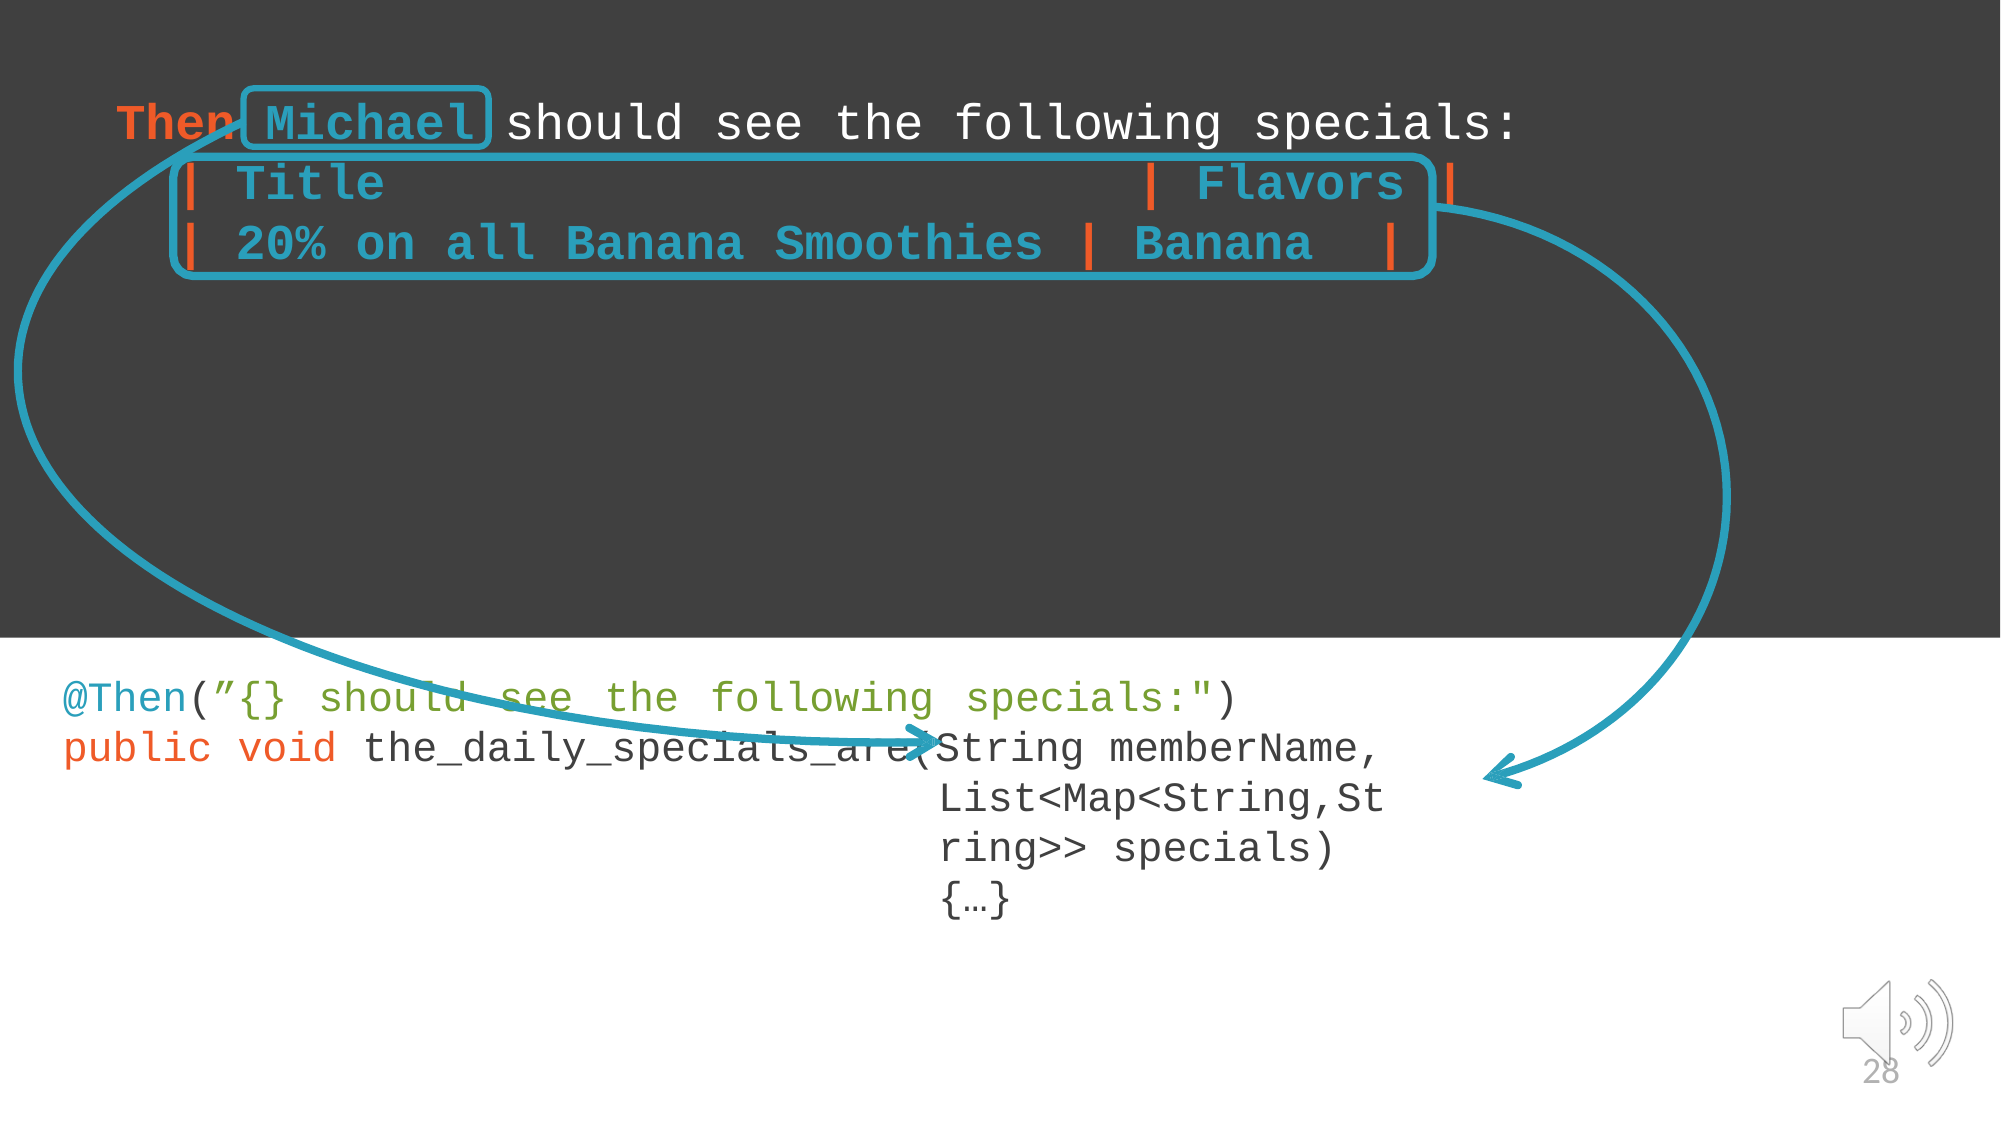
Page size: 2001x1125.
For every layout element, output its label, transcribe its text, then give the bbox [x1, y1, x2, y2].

slide_number 28 [1440, 1046, 1900, 1103]
picture [1830, 955, 1965, 1090]
text_box @Then(”{} should see the following specials:") public void the_daily_specials_are(String memberName, List<Map<String,String>> specials) {…} [60, 667, 1891, 920]
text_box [13, 84, 1732, 790]
